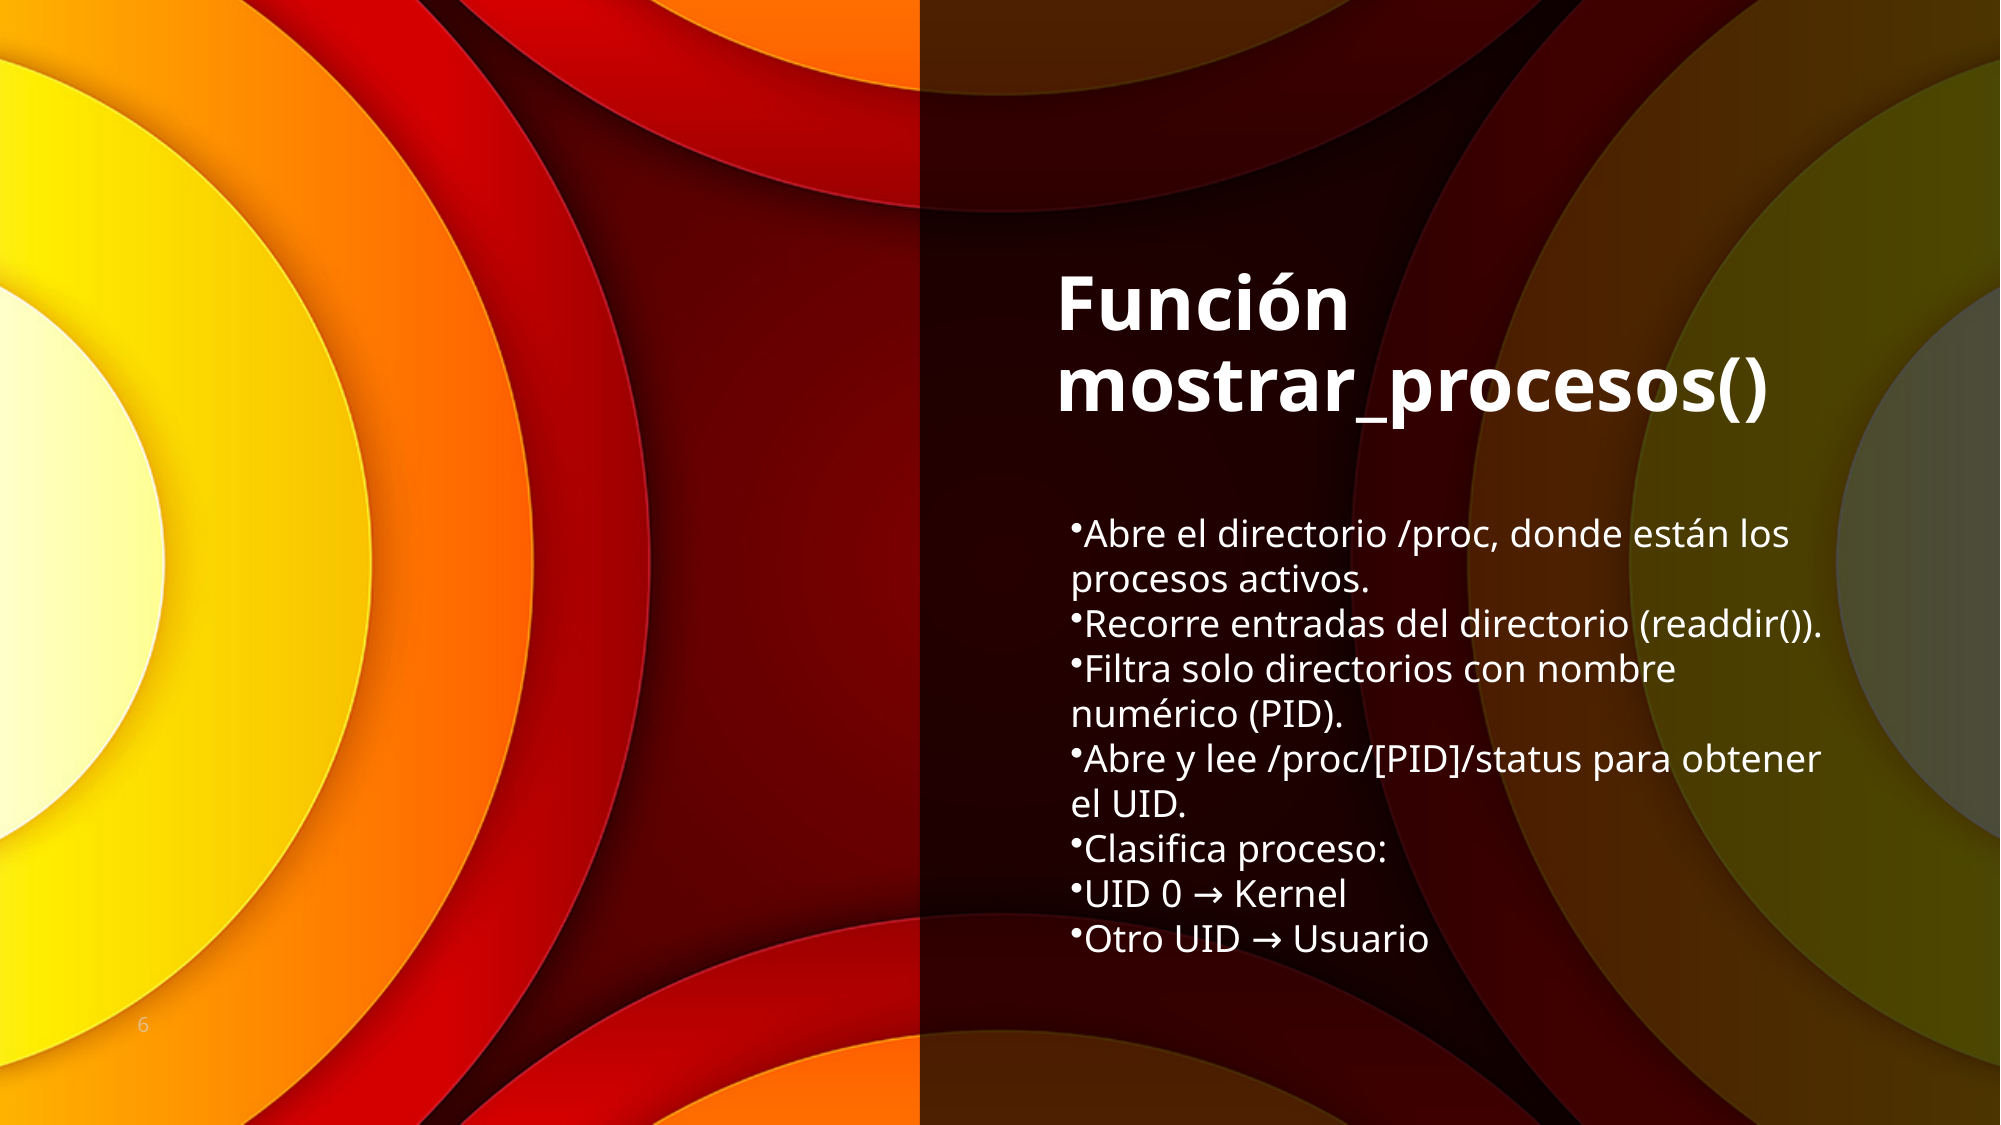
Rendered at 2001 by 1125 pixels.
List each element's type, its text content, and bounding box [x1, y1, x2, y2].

slide_number 6 [137, 1009, 213, 1041]
picture [0, 0, 2000, 1125]
title Función mostrar_procesos() [1055, 248, 1808, 428]
list Abre el directorio /proc, donde están los procesos activos. Recorre entradas del directorio (readdir()). Filtra solo directorios con nombre numérico (PID). Abre y lee /proc/[PID]/status para obtener el UID. Clasifica proceso: UID 0 → Kernel Otro UID → Usuario [1055, 431, 1860, 1084]
